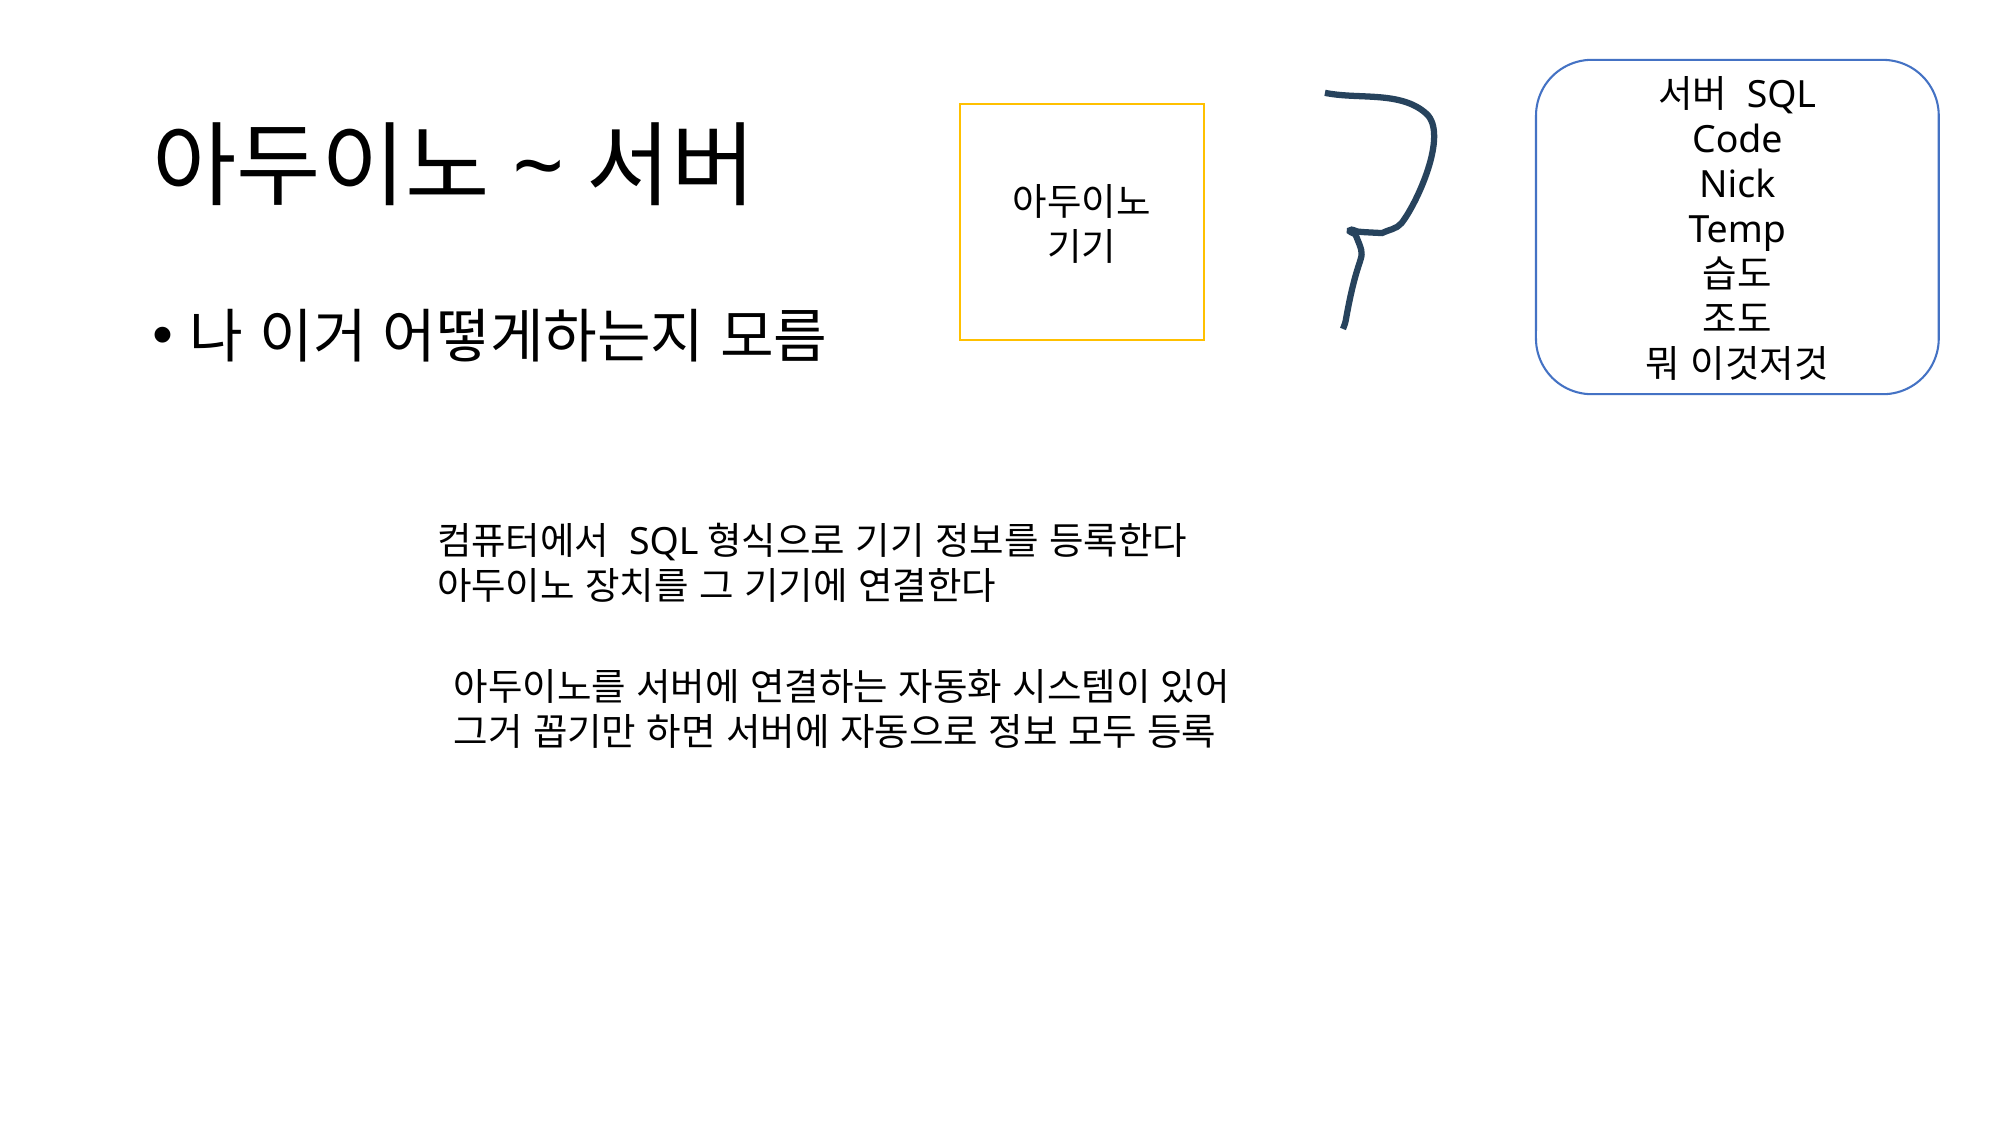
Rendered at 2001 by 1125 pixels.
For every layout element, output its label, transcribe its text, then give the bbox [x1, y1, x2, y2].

text_box 아두이노를 서버에 연결하는 자동화 시스템이 있어 그거 꼽기만 하면 서버에 자동으로 정보 모두 등록 [438, 655, 1246, 761]
text_box [1324, 91, 1436, 330]
title 아두이노~서버 [137, 59, 1580, 278]
text_box 서버 SQL Code Nick Temp 습도 조도 뭐 이것저것 [1534, 58, 1940, 396]
list 나 이거 어떻게하는지 모름 [137, 299, 1863, 1014]
text_box 아두이노 기기 [959, 103, 1205, 341]
text_box 컴퓨터에서 SQL형식으로 기기 정보를 등록한다 아두이노 장치를 그 기기에 연결한다 [422, 509, 1203, 615]
